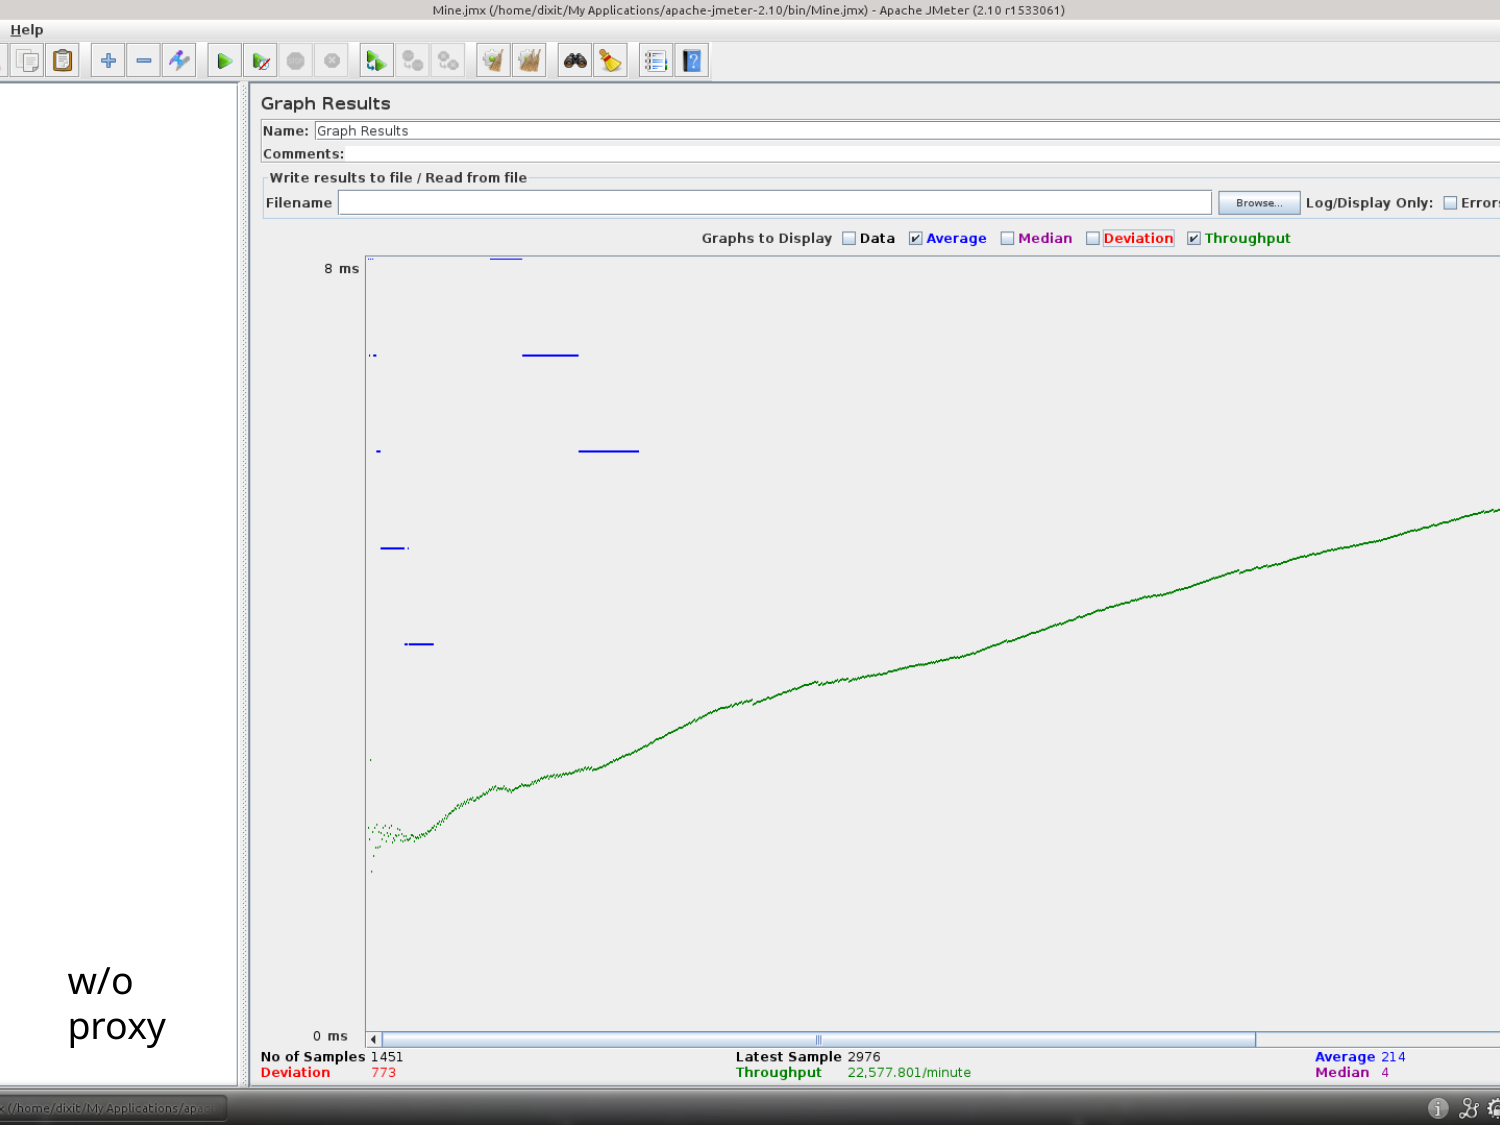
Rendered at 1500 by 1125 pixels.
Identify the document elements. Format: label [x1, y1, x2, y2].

list [0, 0, 1500, 1125]
